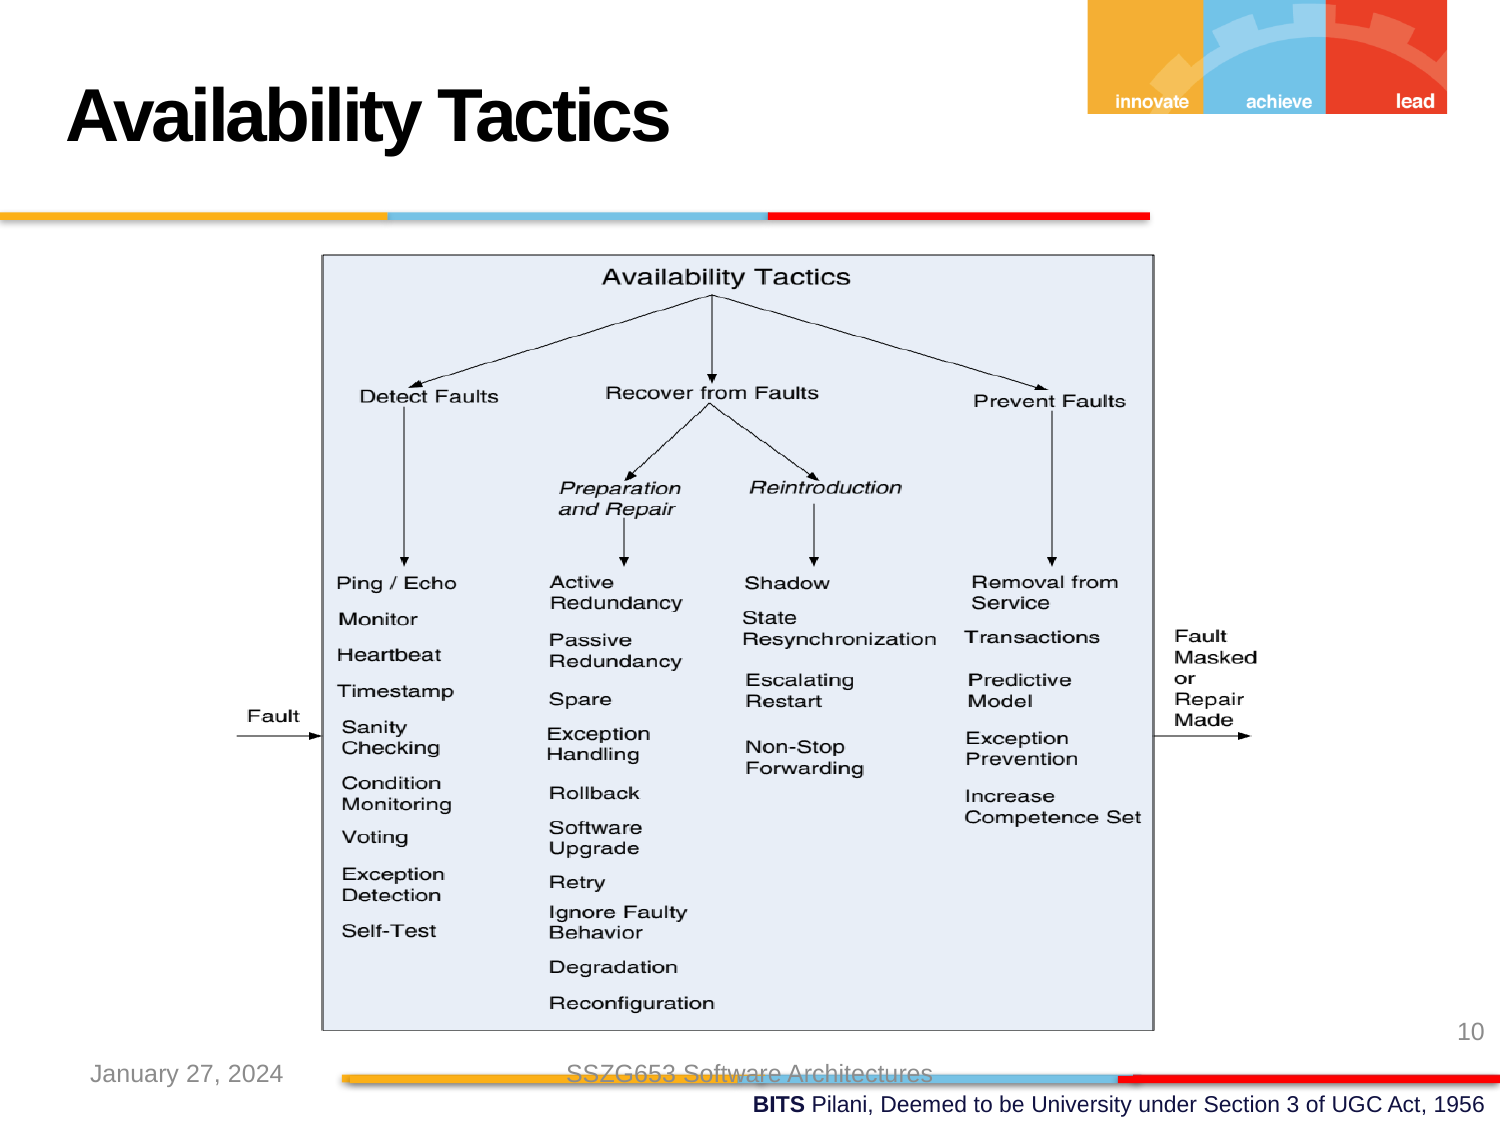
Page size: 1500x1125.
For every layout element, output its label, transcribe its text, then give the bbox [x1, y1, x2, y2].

picture [1087, 0, 1448, 114]
slide_number 10 [1266, 1000, 1500, 1061]
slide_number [75, 1042, 219, 1103]
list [224, 244, 1263, 1125]
list Availability Tactics [50, 24, 1088, 213]
